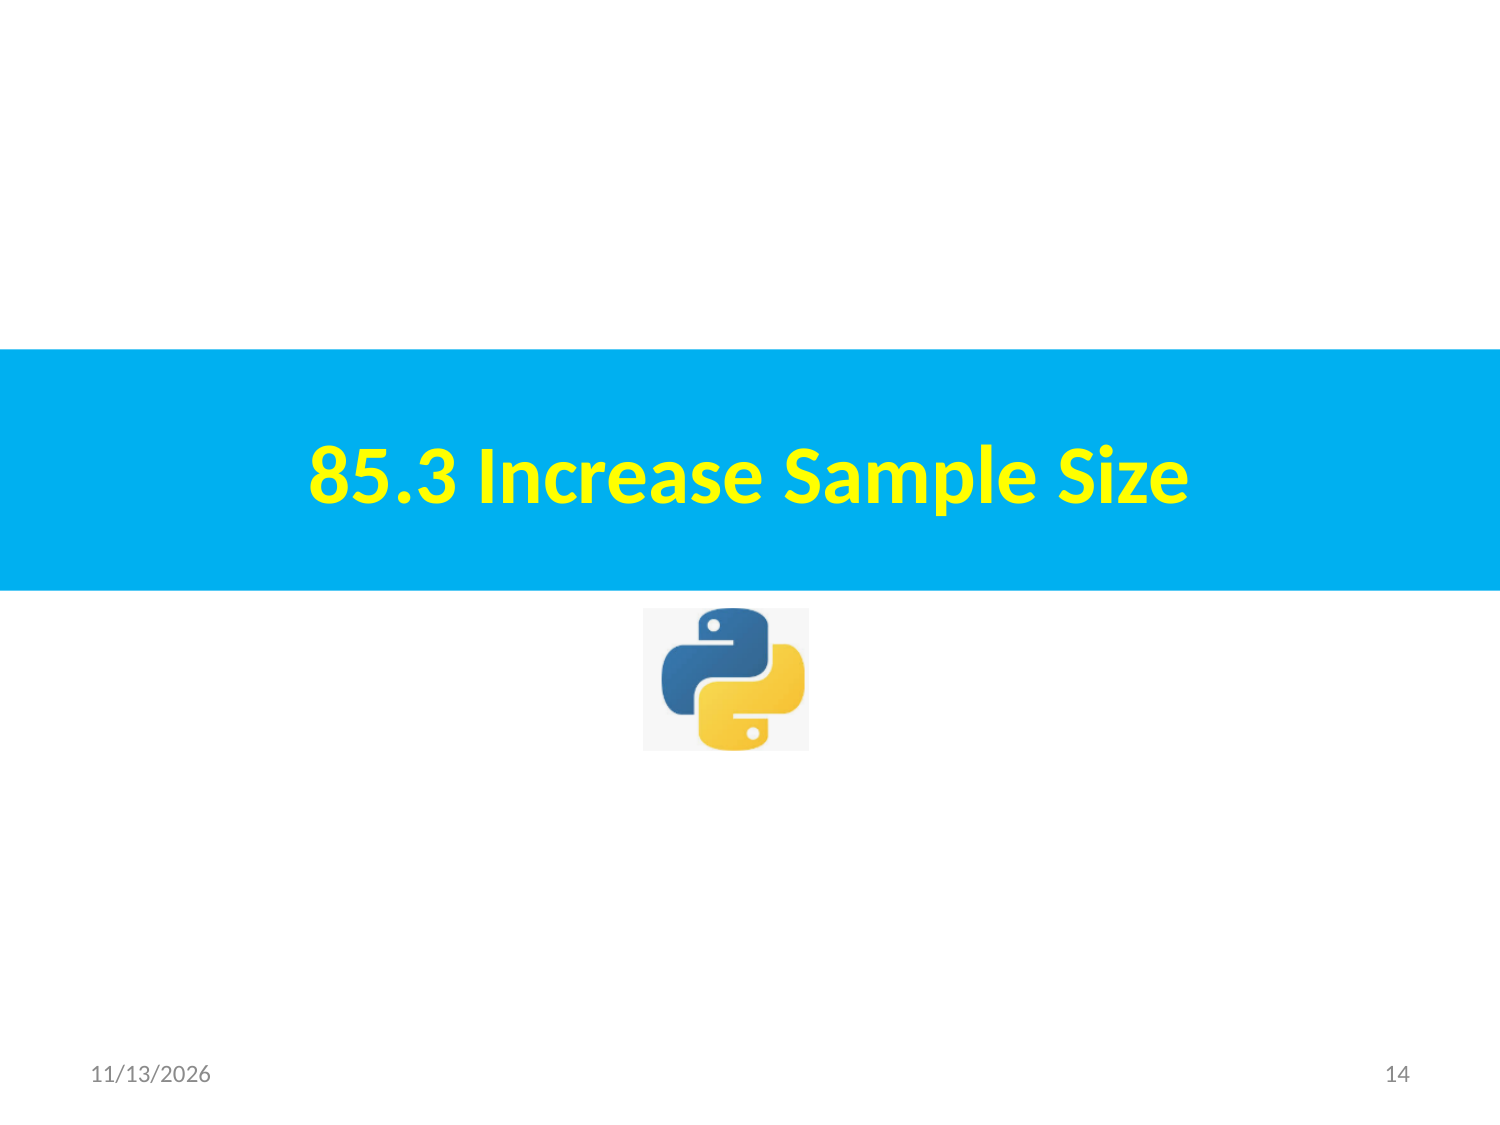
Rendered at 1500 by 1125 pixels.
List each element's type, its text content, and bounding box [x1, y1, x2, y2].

picture [643, 606, 809, 752]
slide_number 14 [1074, 1042, 1425, 1103]
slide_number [75, 1042, 425, 1103]
title 85.3 Increase Sample Size [0, 349, 1500, 591]
